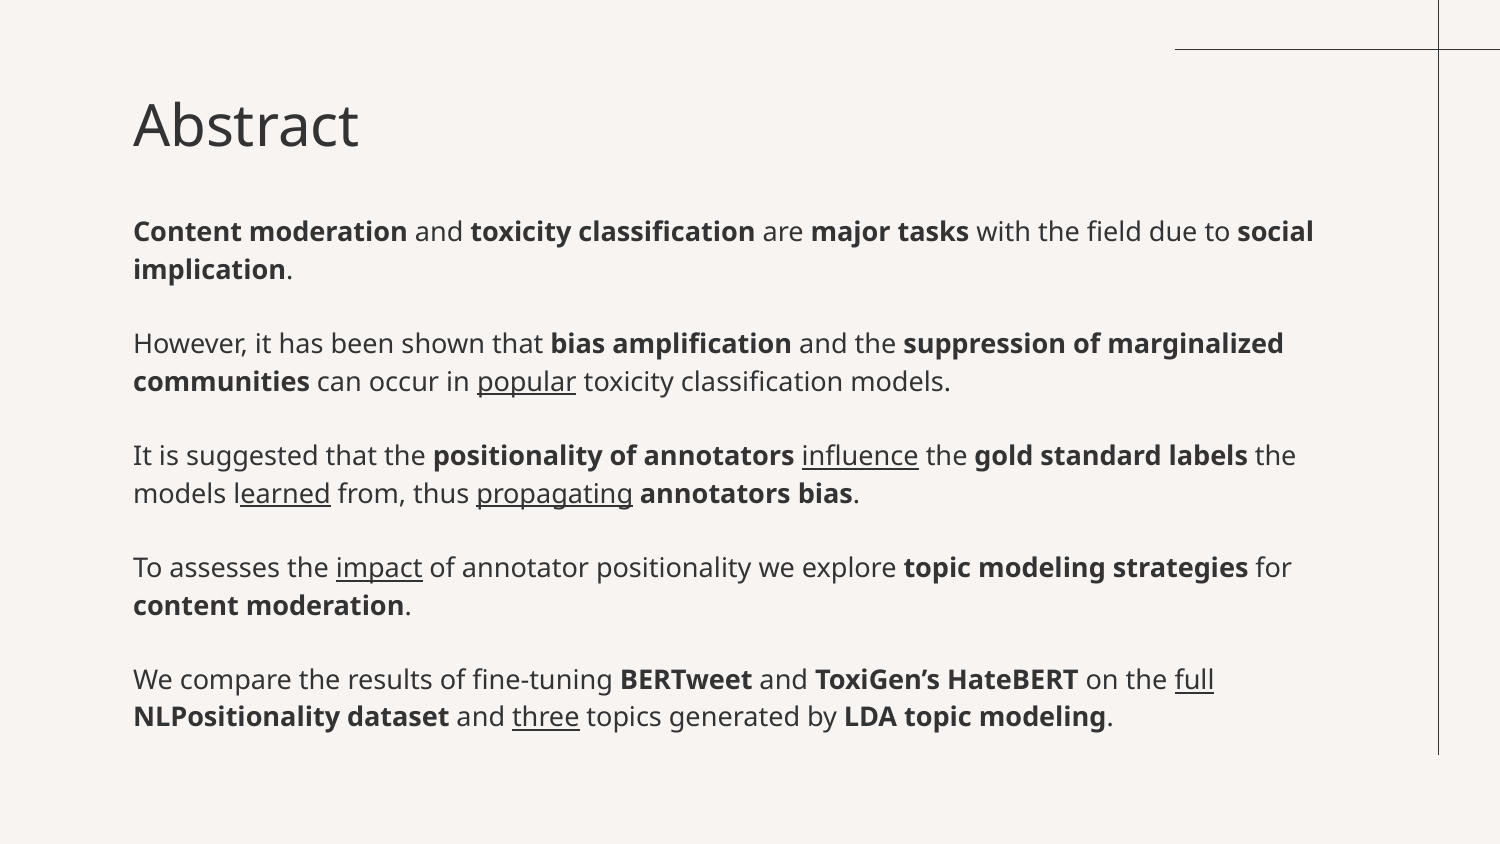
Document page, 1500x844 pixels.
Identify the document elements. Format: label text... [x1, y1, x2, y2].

list Content moderation and toxicity classification are major tasks with the field due to social implication. However, it has been shown that bias amplification and the suppression of marginalized communities can occur in popular toxicity classification models. It is suggested that the positionality of annotators influence the gold standard labels the models learned from, thus propagating annotators bias. To assesses the impact of annotator positionality we explore topic modeling strategies for content moderation. We compare the results of fine-tuning BERTweet and ToxiGen’s HateBERT on the full NLPositionality dataset and three topics generated by LDA topic modeling. [118, 194, 1382, 761]
title Abstract [118, 72, 1382, 167]
